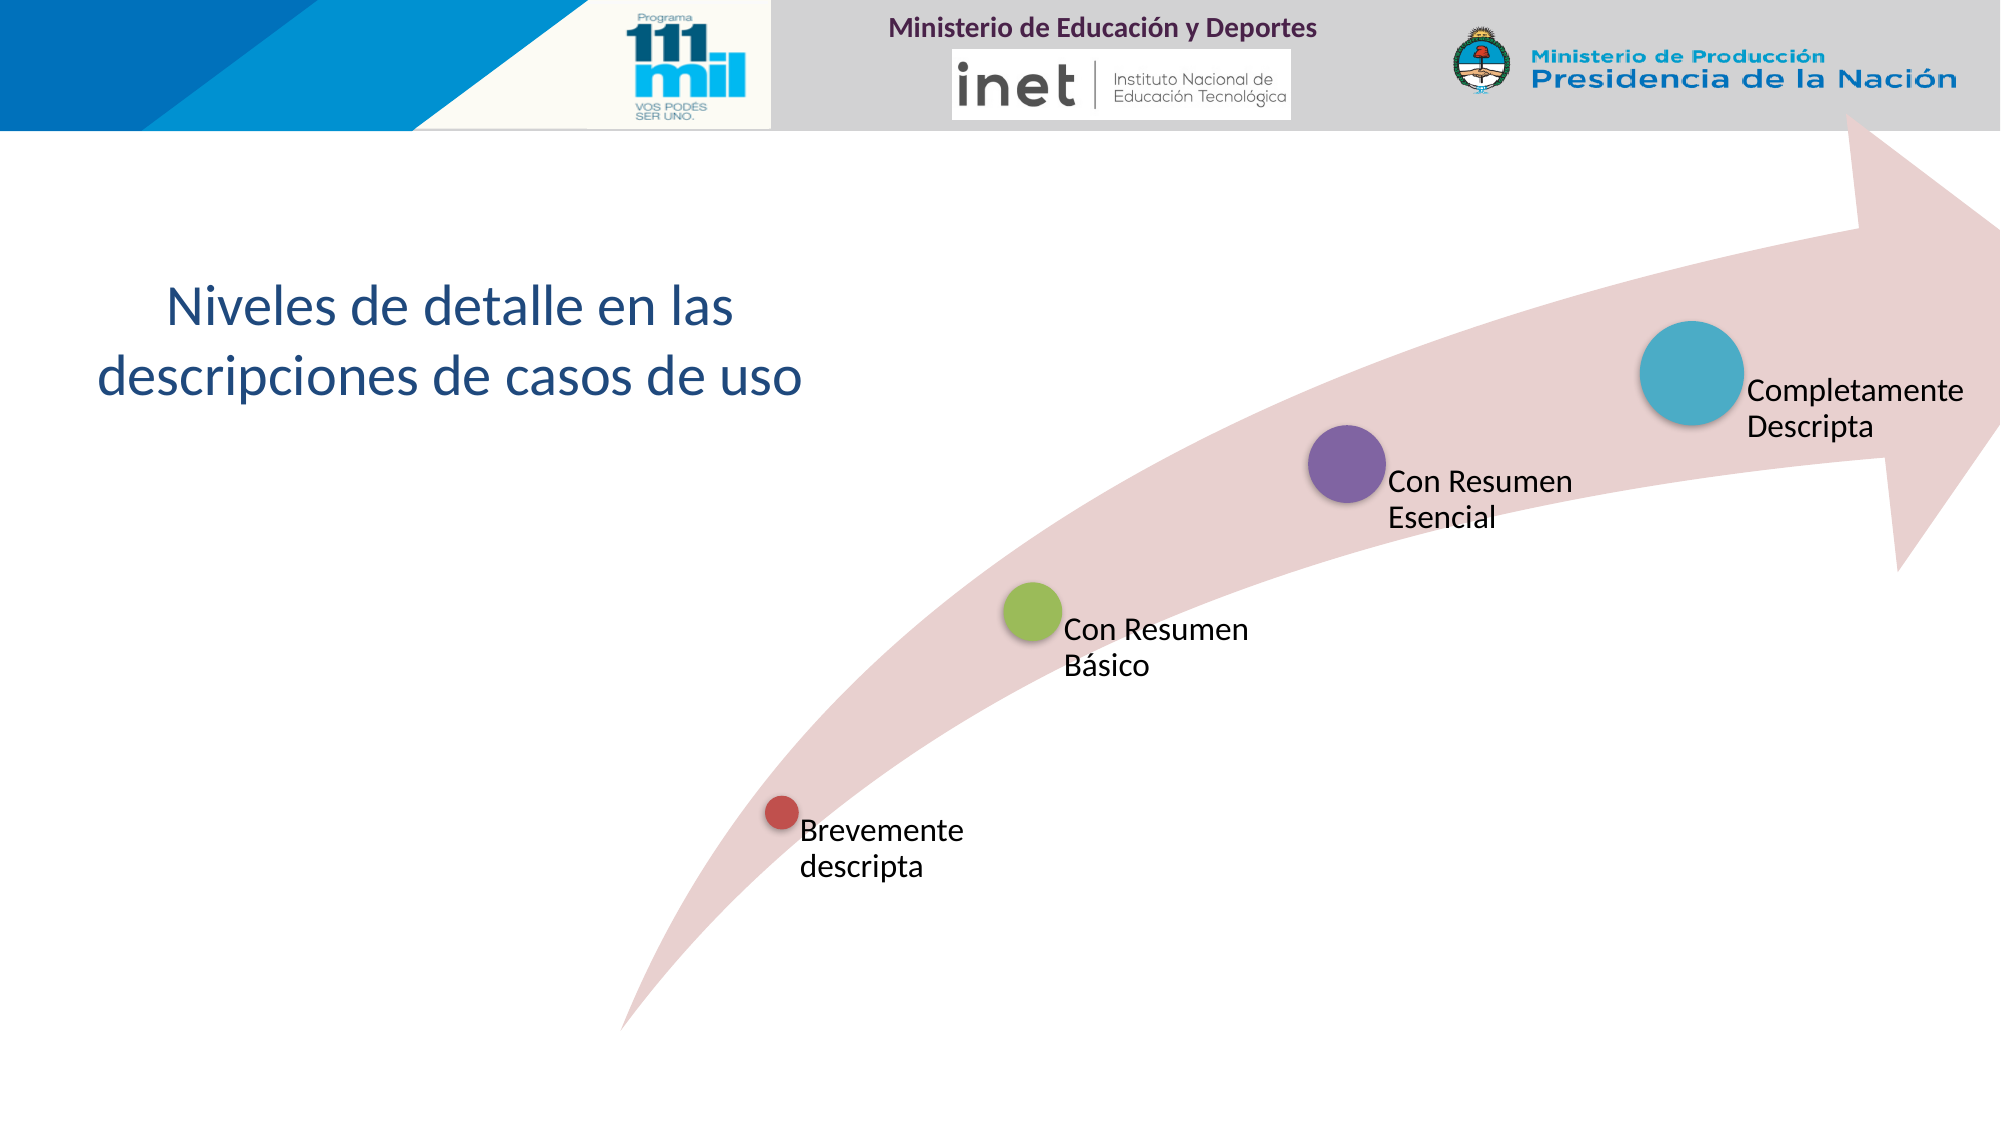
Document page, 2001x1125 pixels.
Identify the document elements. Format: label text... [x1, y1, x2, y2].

picture [587, 1, 769, 113]
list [527, 113, 2000, 1032]
title Niveles de detalle en las descripciones de casos de uso [90, 267, 522, 440]
picture [1453, 26, 1956, 94]
